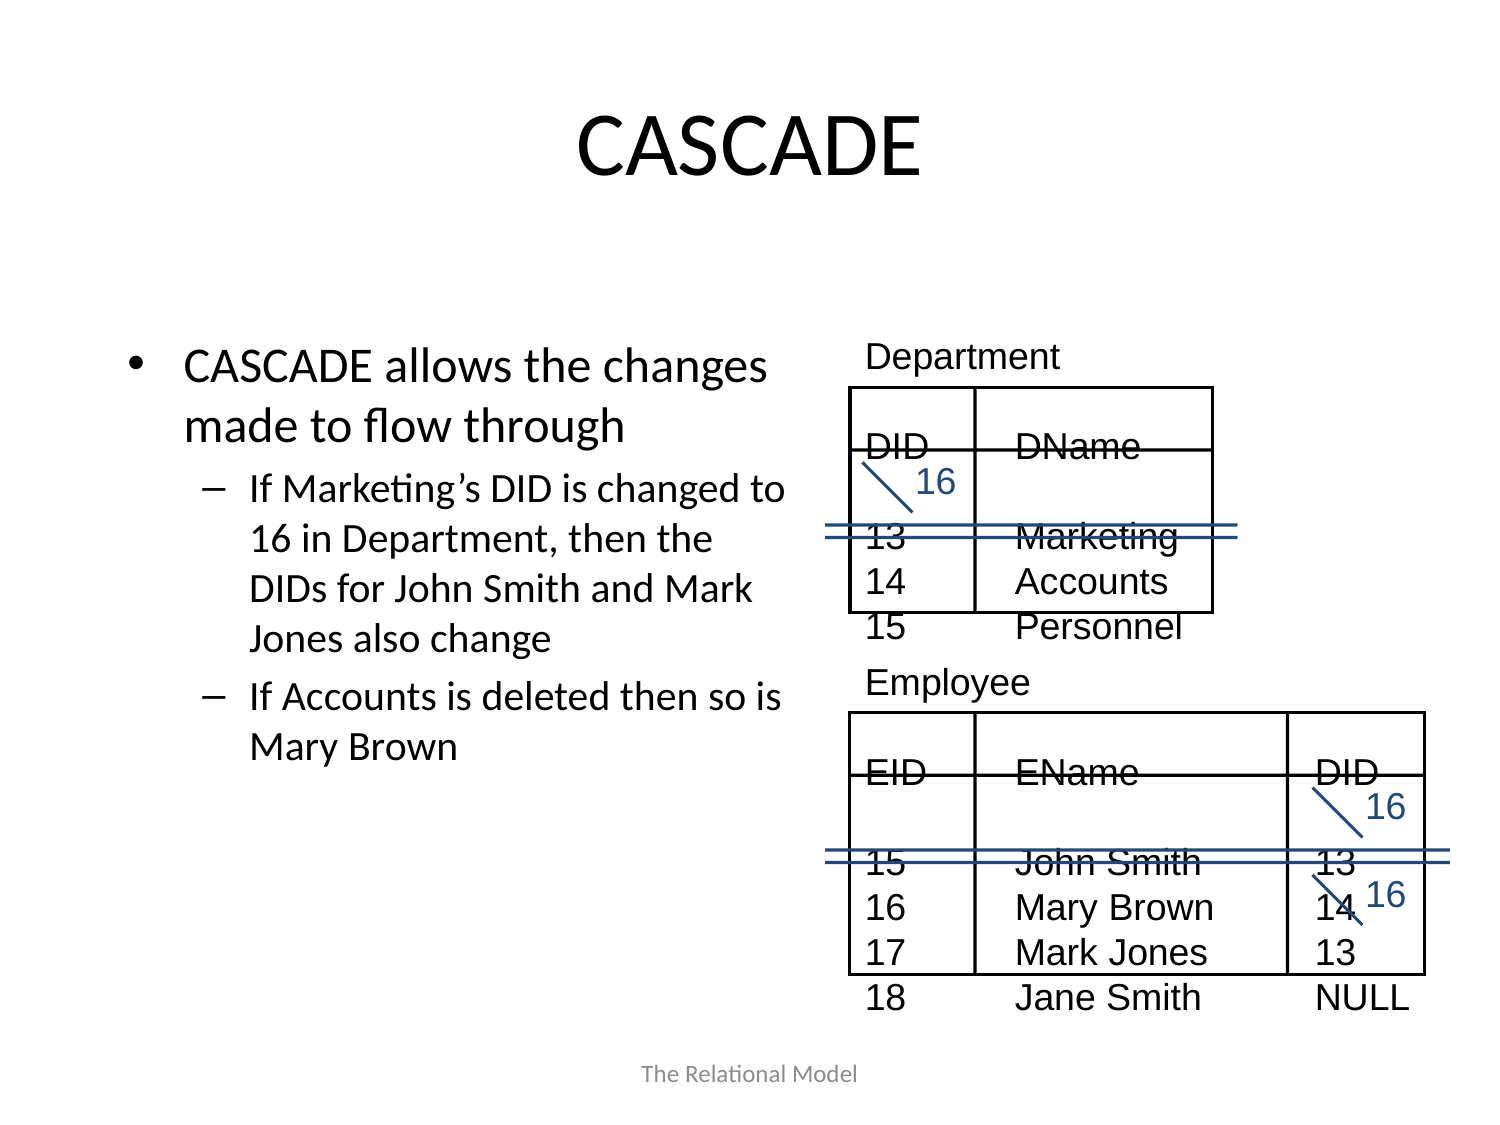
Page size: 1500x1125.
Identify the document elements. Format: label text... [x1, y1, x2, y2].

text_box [849, 324, 1213, 523]
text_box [824, 524, 1451, 863]
text_box CASCADE allows the changes made to flow through If Marketing’s DID is changed to 16 in Department, then the DIDs for John Smith and Mark Jones also change If Accounts is deleted then so is Mary Brown [112, 324, 813, 1000]
text_box CASCADE [75, 45, 1425, 233]
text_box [862, 449, 1422, 523]
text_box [849, 870, 1451, 976]
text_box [862, 872, 1422, 926]
text_box The Relational Model [512, 1042, 988, 1103]
